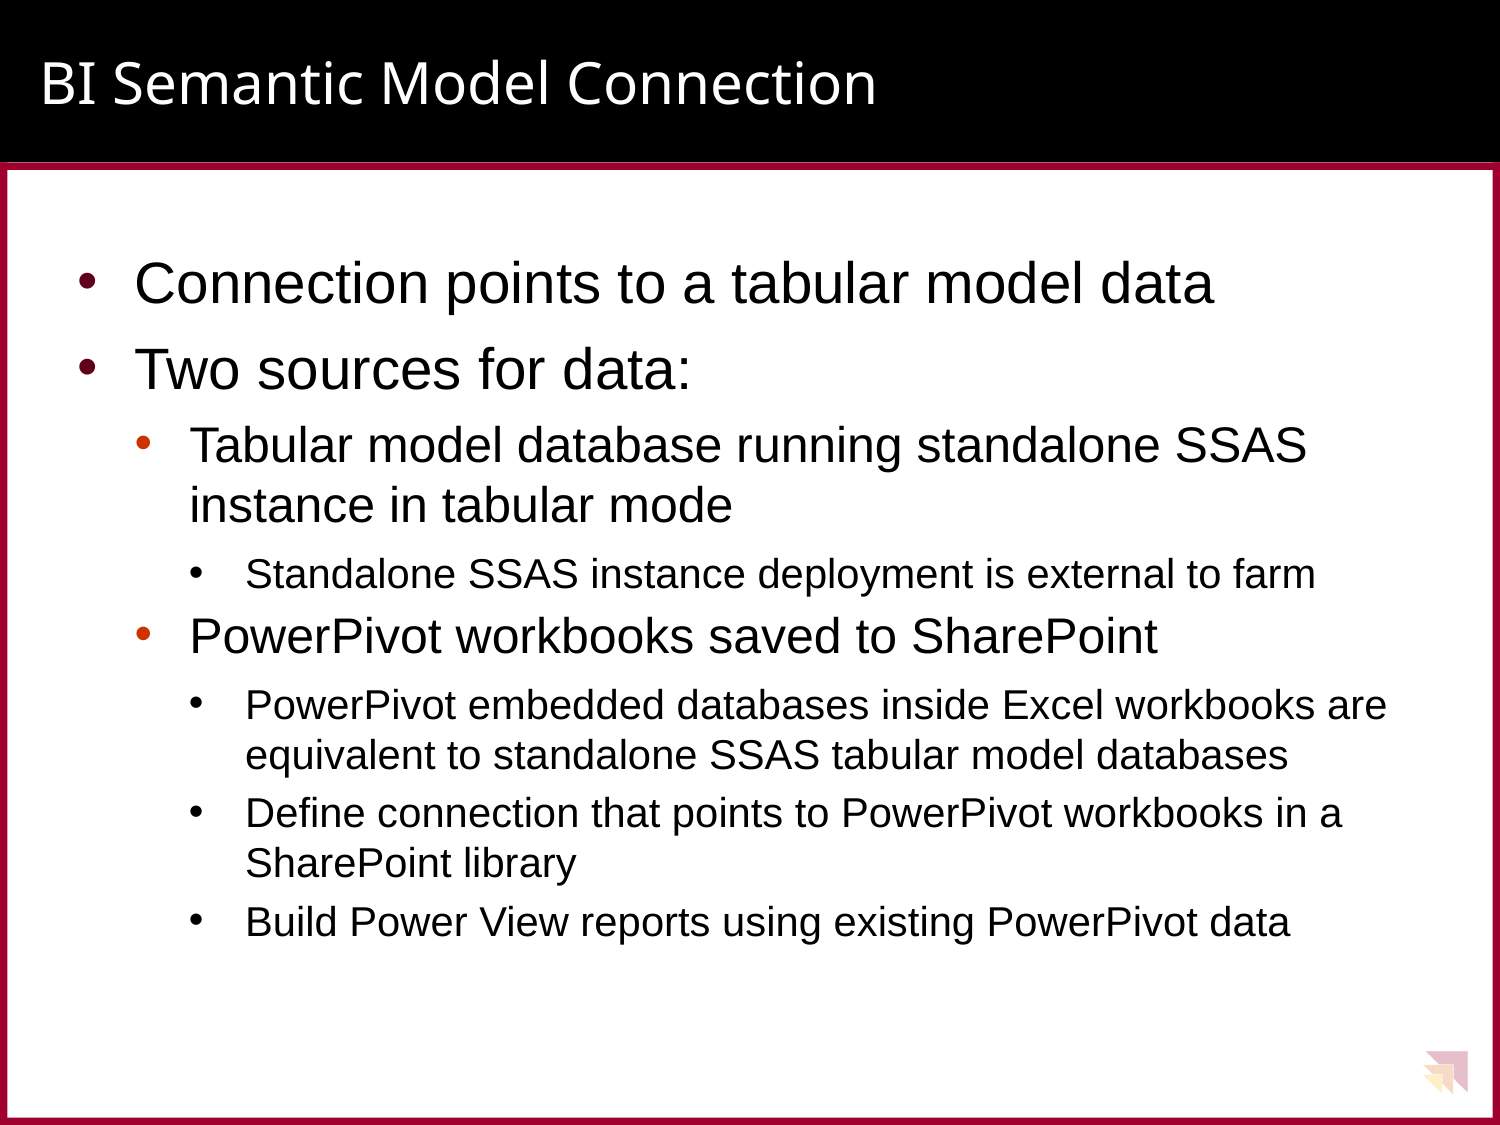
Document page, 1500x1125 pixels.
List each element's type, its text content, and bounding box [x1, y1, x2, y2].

title BI Semantic Model Connection [24, 12, 1438, 150]
list Connection points to a tabular model data Two sources for data: Tabular model database running standalone SSAS instance in tabular mode Standalone SSAS instance deployment is external to farm PowerPivot workbooks saved to SharePoint PowerPivot embedded databases inside Excel workbooks are equivalent to standalone SSAS tabular model databases Define connection that points to PowerPivot workbooks in a SharePoint library Build Power View reports using existing PowerPivot data [62, 237, 1438, 1088]
